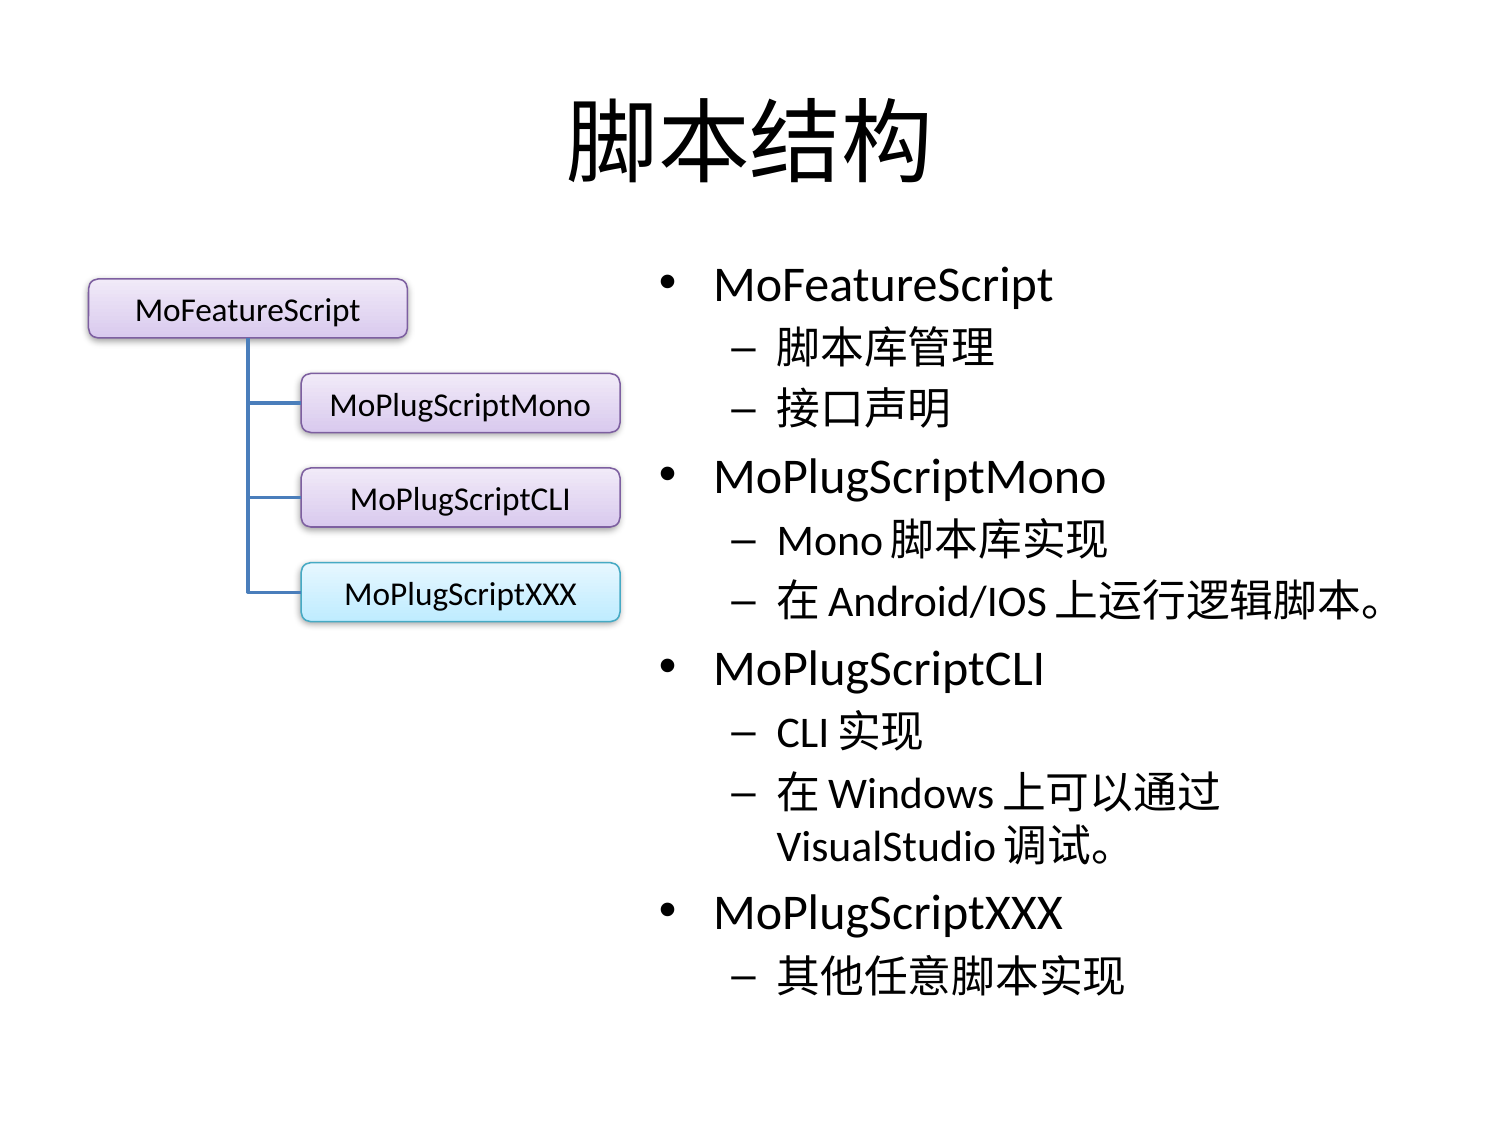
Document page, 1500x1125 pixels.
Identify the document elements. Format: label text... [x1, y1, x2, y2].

title 脚本结构 [75, 45, 1425, 233]
text_box MoPlugScriptCLI [300, 467, 621, 528]
list MoFeatureScript 脚本库管理 接口声明 MoPlugScriptMono Mono脚本库实现 在Android/IOS上运行逻辑脚本。 MoPlugScriptCLI CLI实现 在Windows上可以通过VisualStudio调试。 MoPlugScriptXXX 其他任意脚本实现 [643, 243, 1388, 1014]
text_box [194, 390, 355, 436]
text_box MoFeatureScript [87, 278, 409, 339]
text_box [147, 438, 402, 492]
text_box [241, 343, 308, 389]
text_box MoPlugScriptXXX [300, 561, 621, 623]
text_box MoPlugScriptMono [312, 372, 621, 434]
